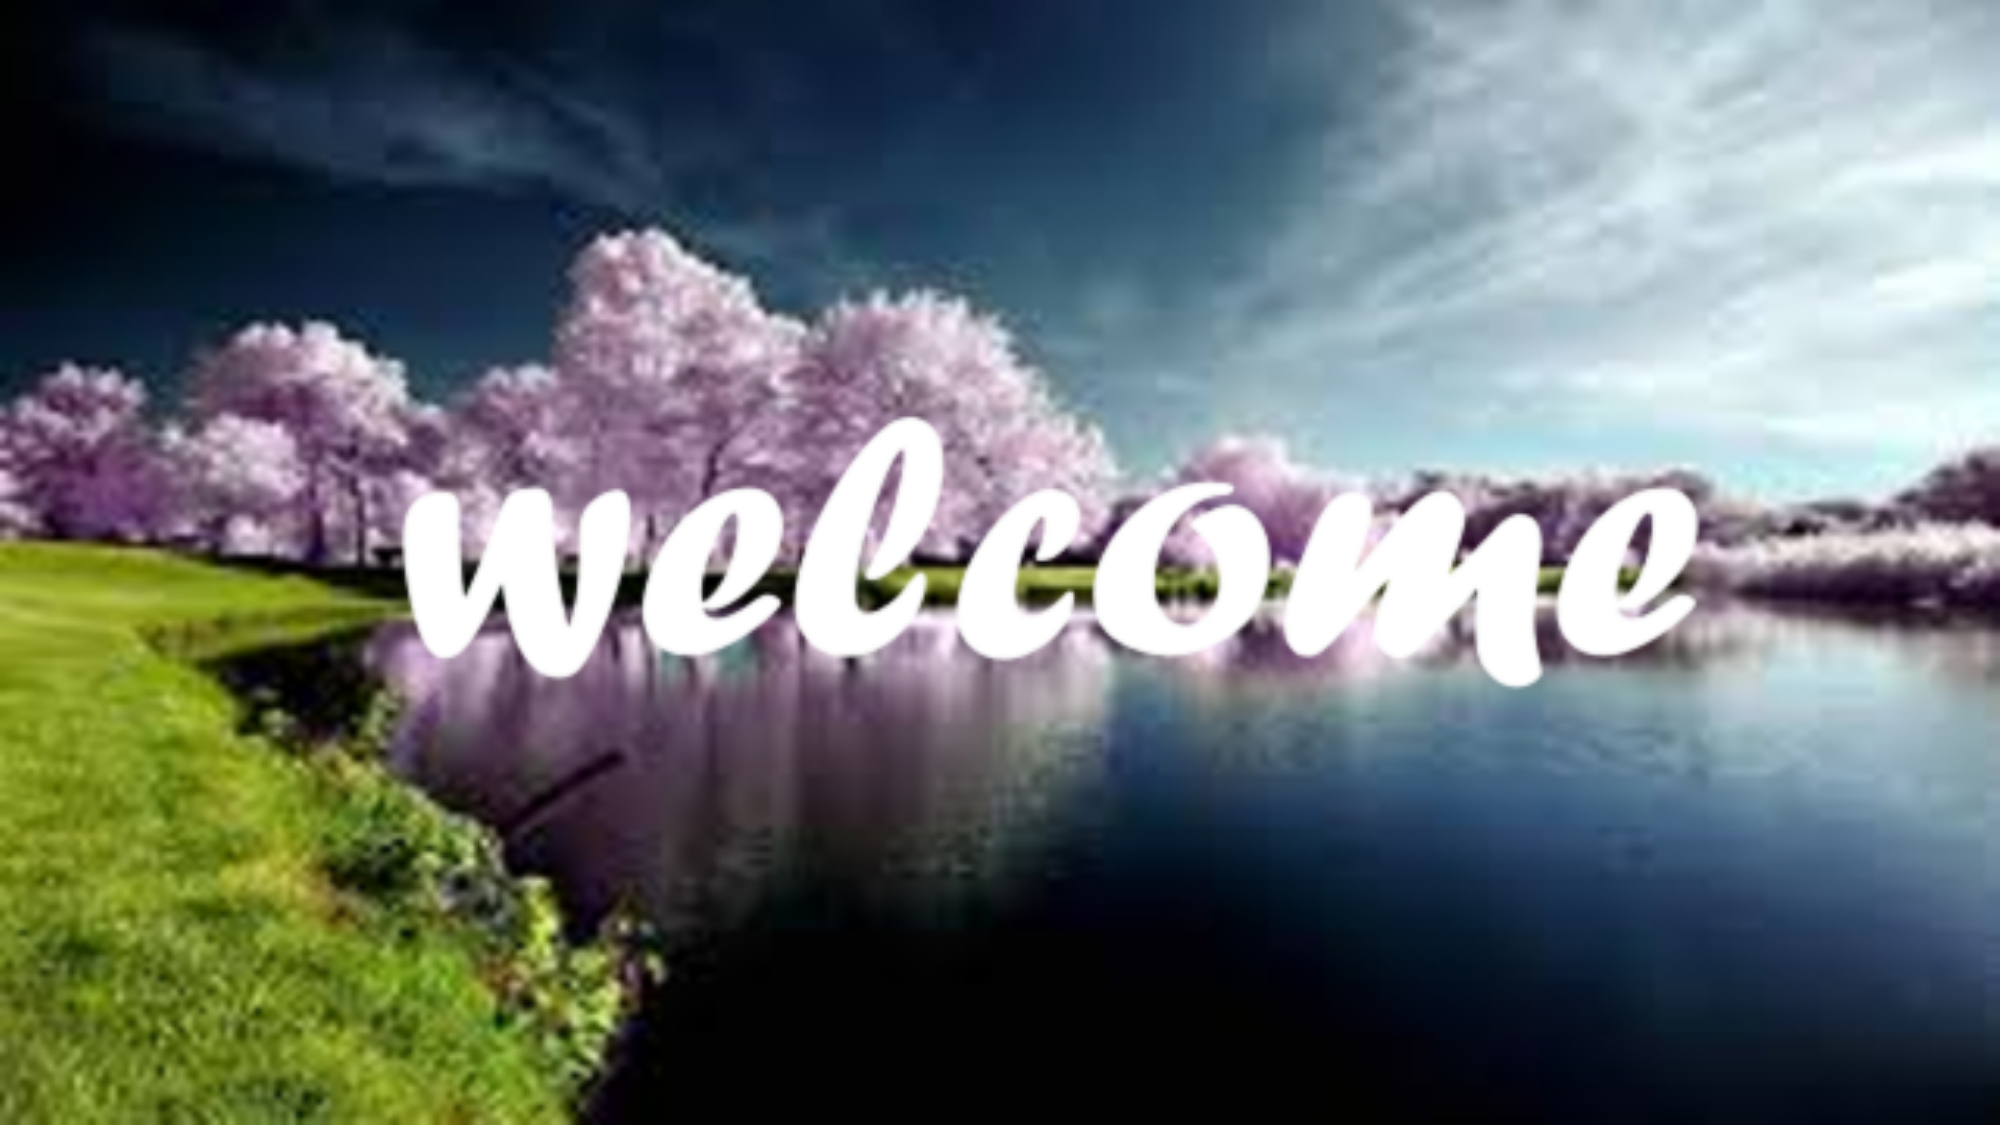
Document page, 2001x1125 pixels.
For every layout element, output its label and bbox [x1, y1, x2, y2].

list [0, 0, 2000, 1125]
